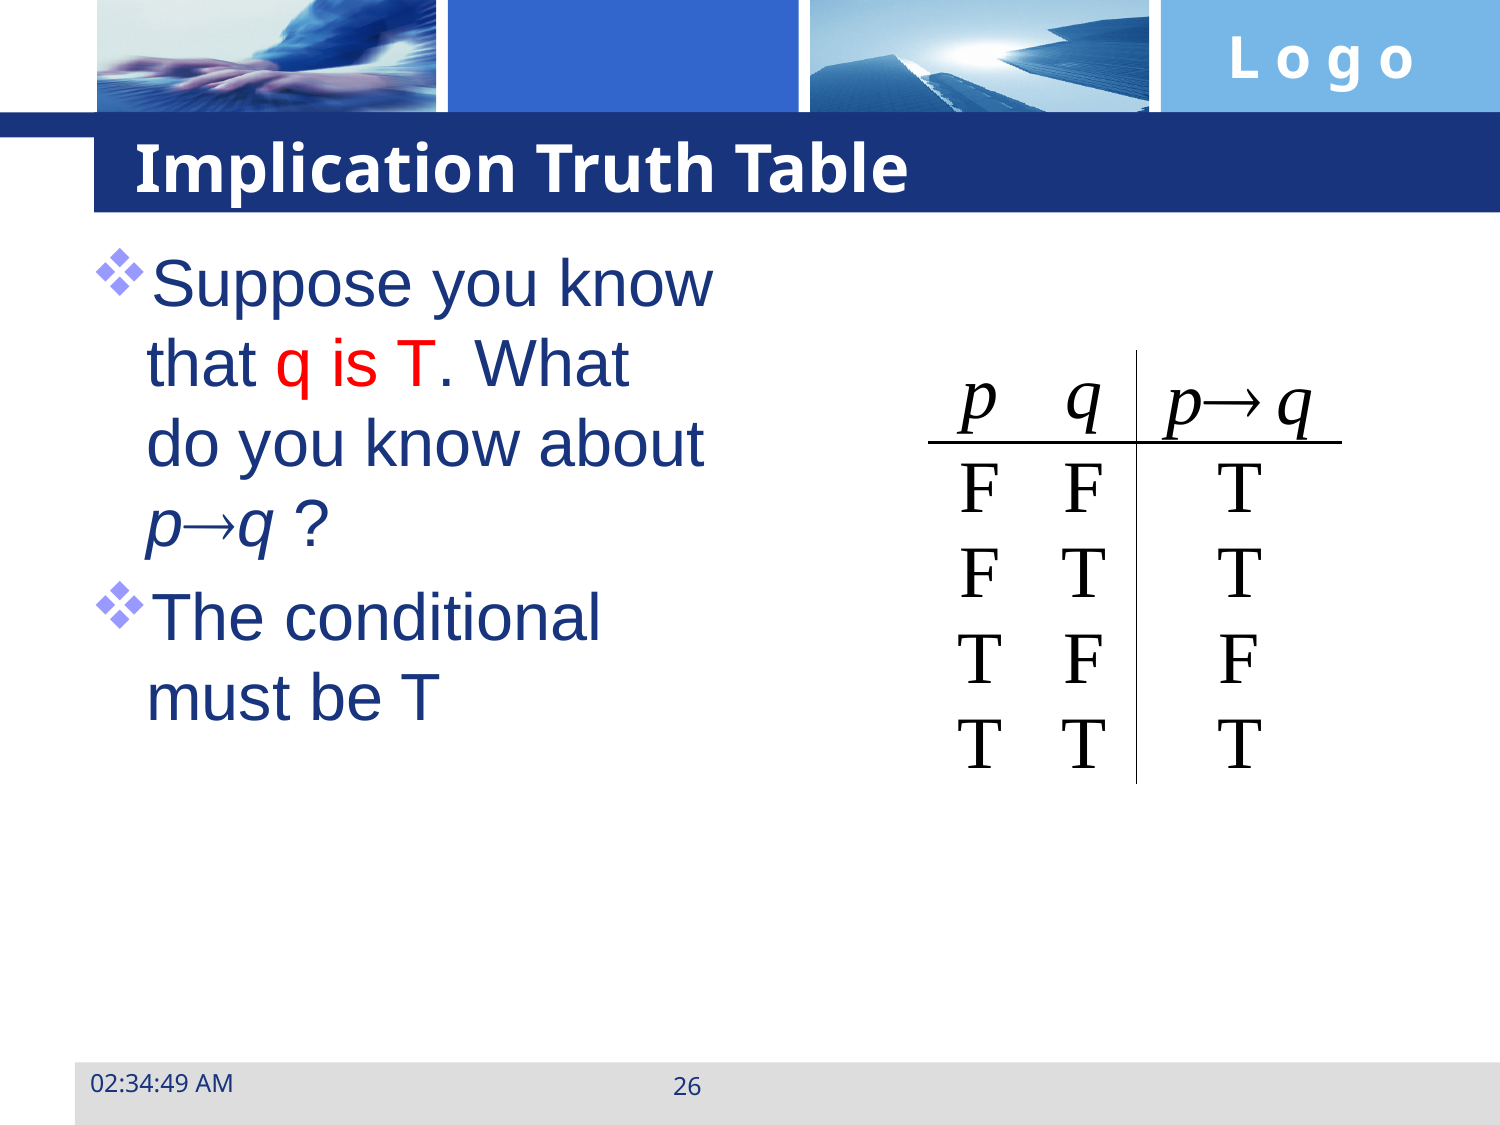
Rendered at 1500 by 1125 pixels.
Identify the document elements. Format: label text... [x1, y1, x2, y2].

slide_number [74, 1059, 426, 1113]
title Implication Truth Table [120, 120, 1400, 213]
slide_number 26 [512, 1062, 863, 1116]
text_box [911, 349, 1344, 812]
picture [810, 0, 1150, 112]
picture [97, 0, 437, 112]
list Suppose you know that q is T. What do you know about pq ? The conditional must be T [75, 232, 1425, 1034]
